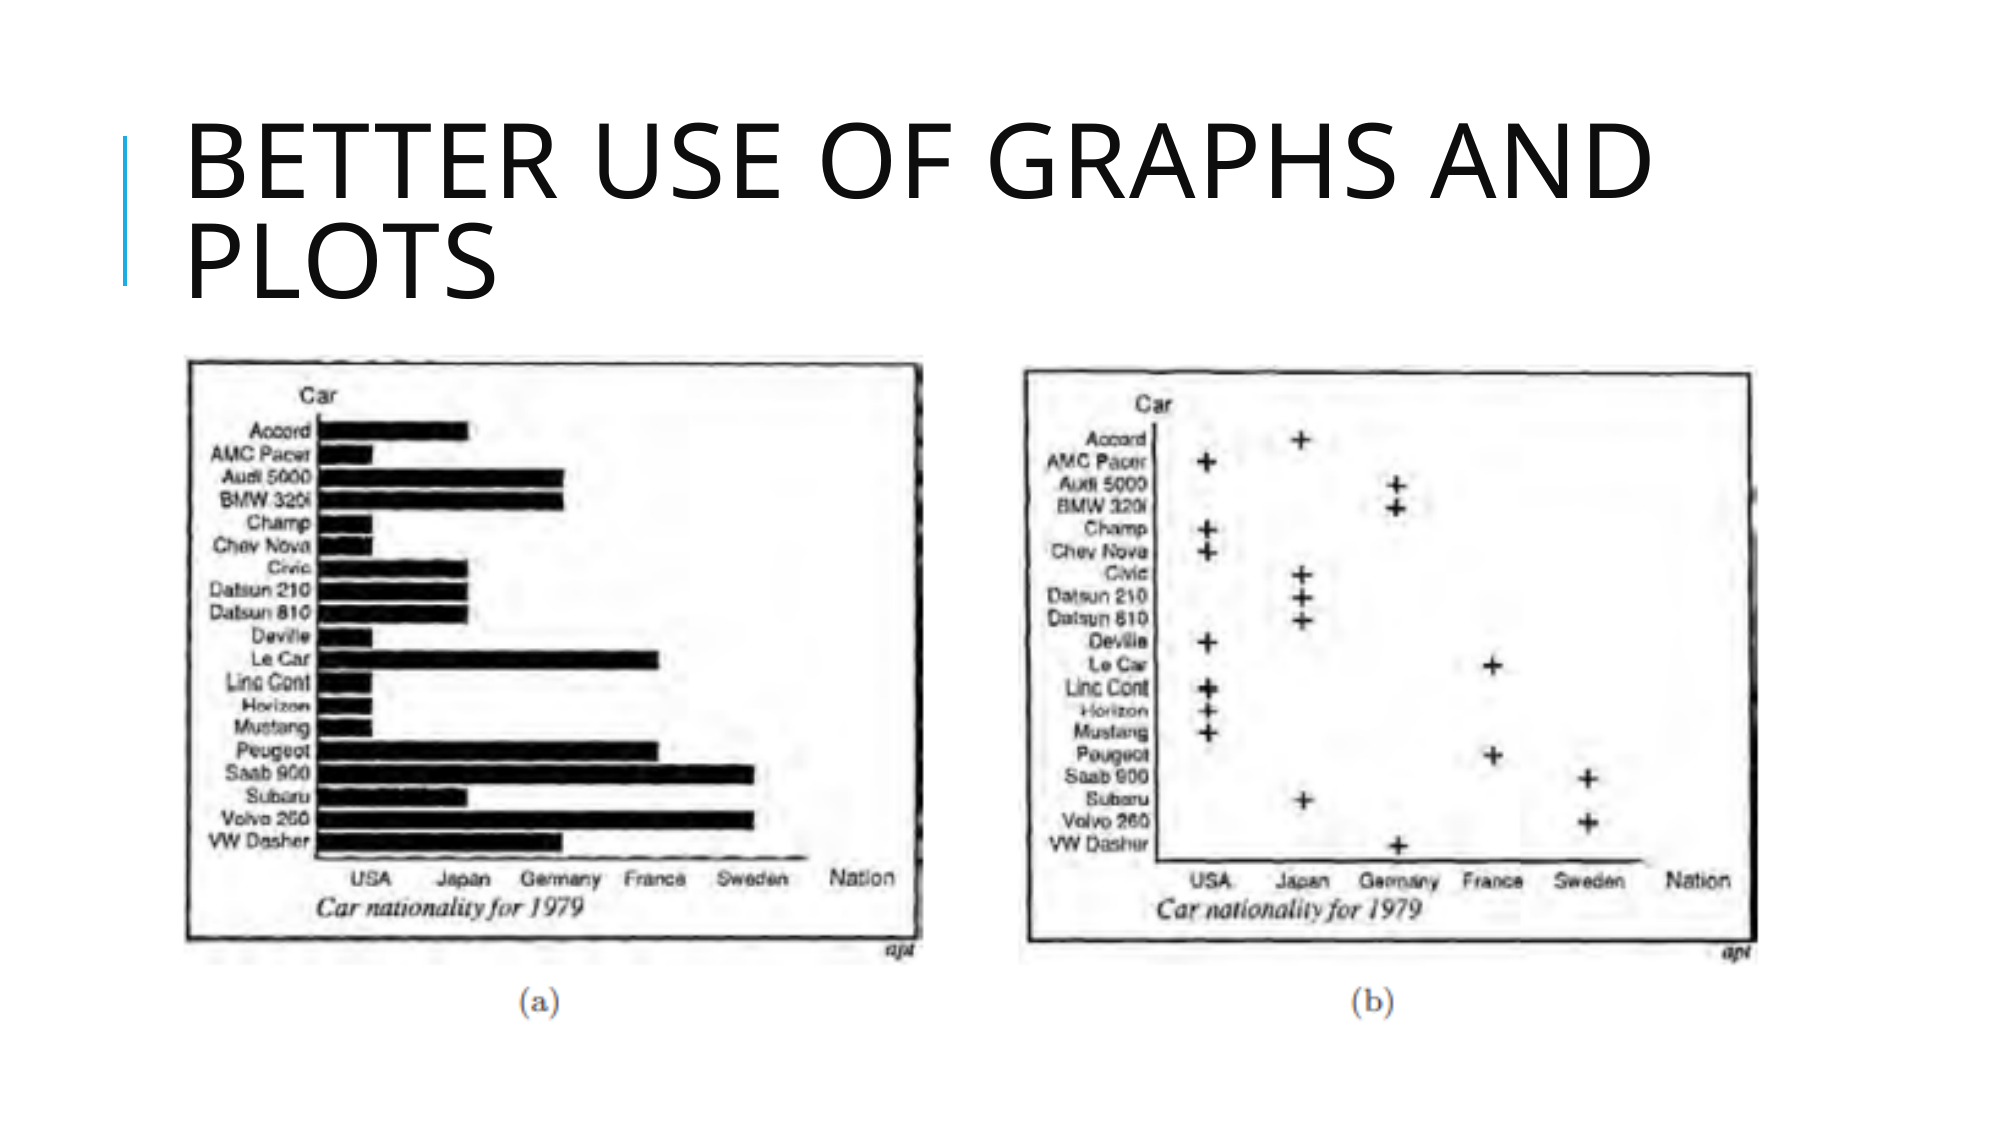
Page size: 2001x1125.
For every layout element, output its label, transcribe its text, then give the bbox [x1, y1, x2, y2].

title Better use of graphs and plots [168, 96, 1763, 314]
picture [148, 319, 1893, 1030]
